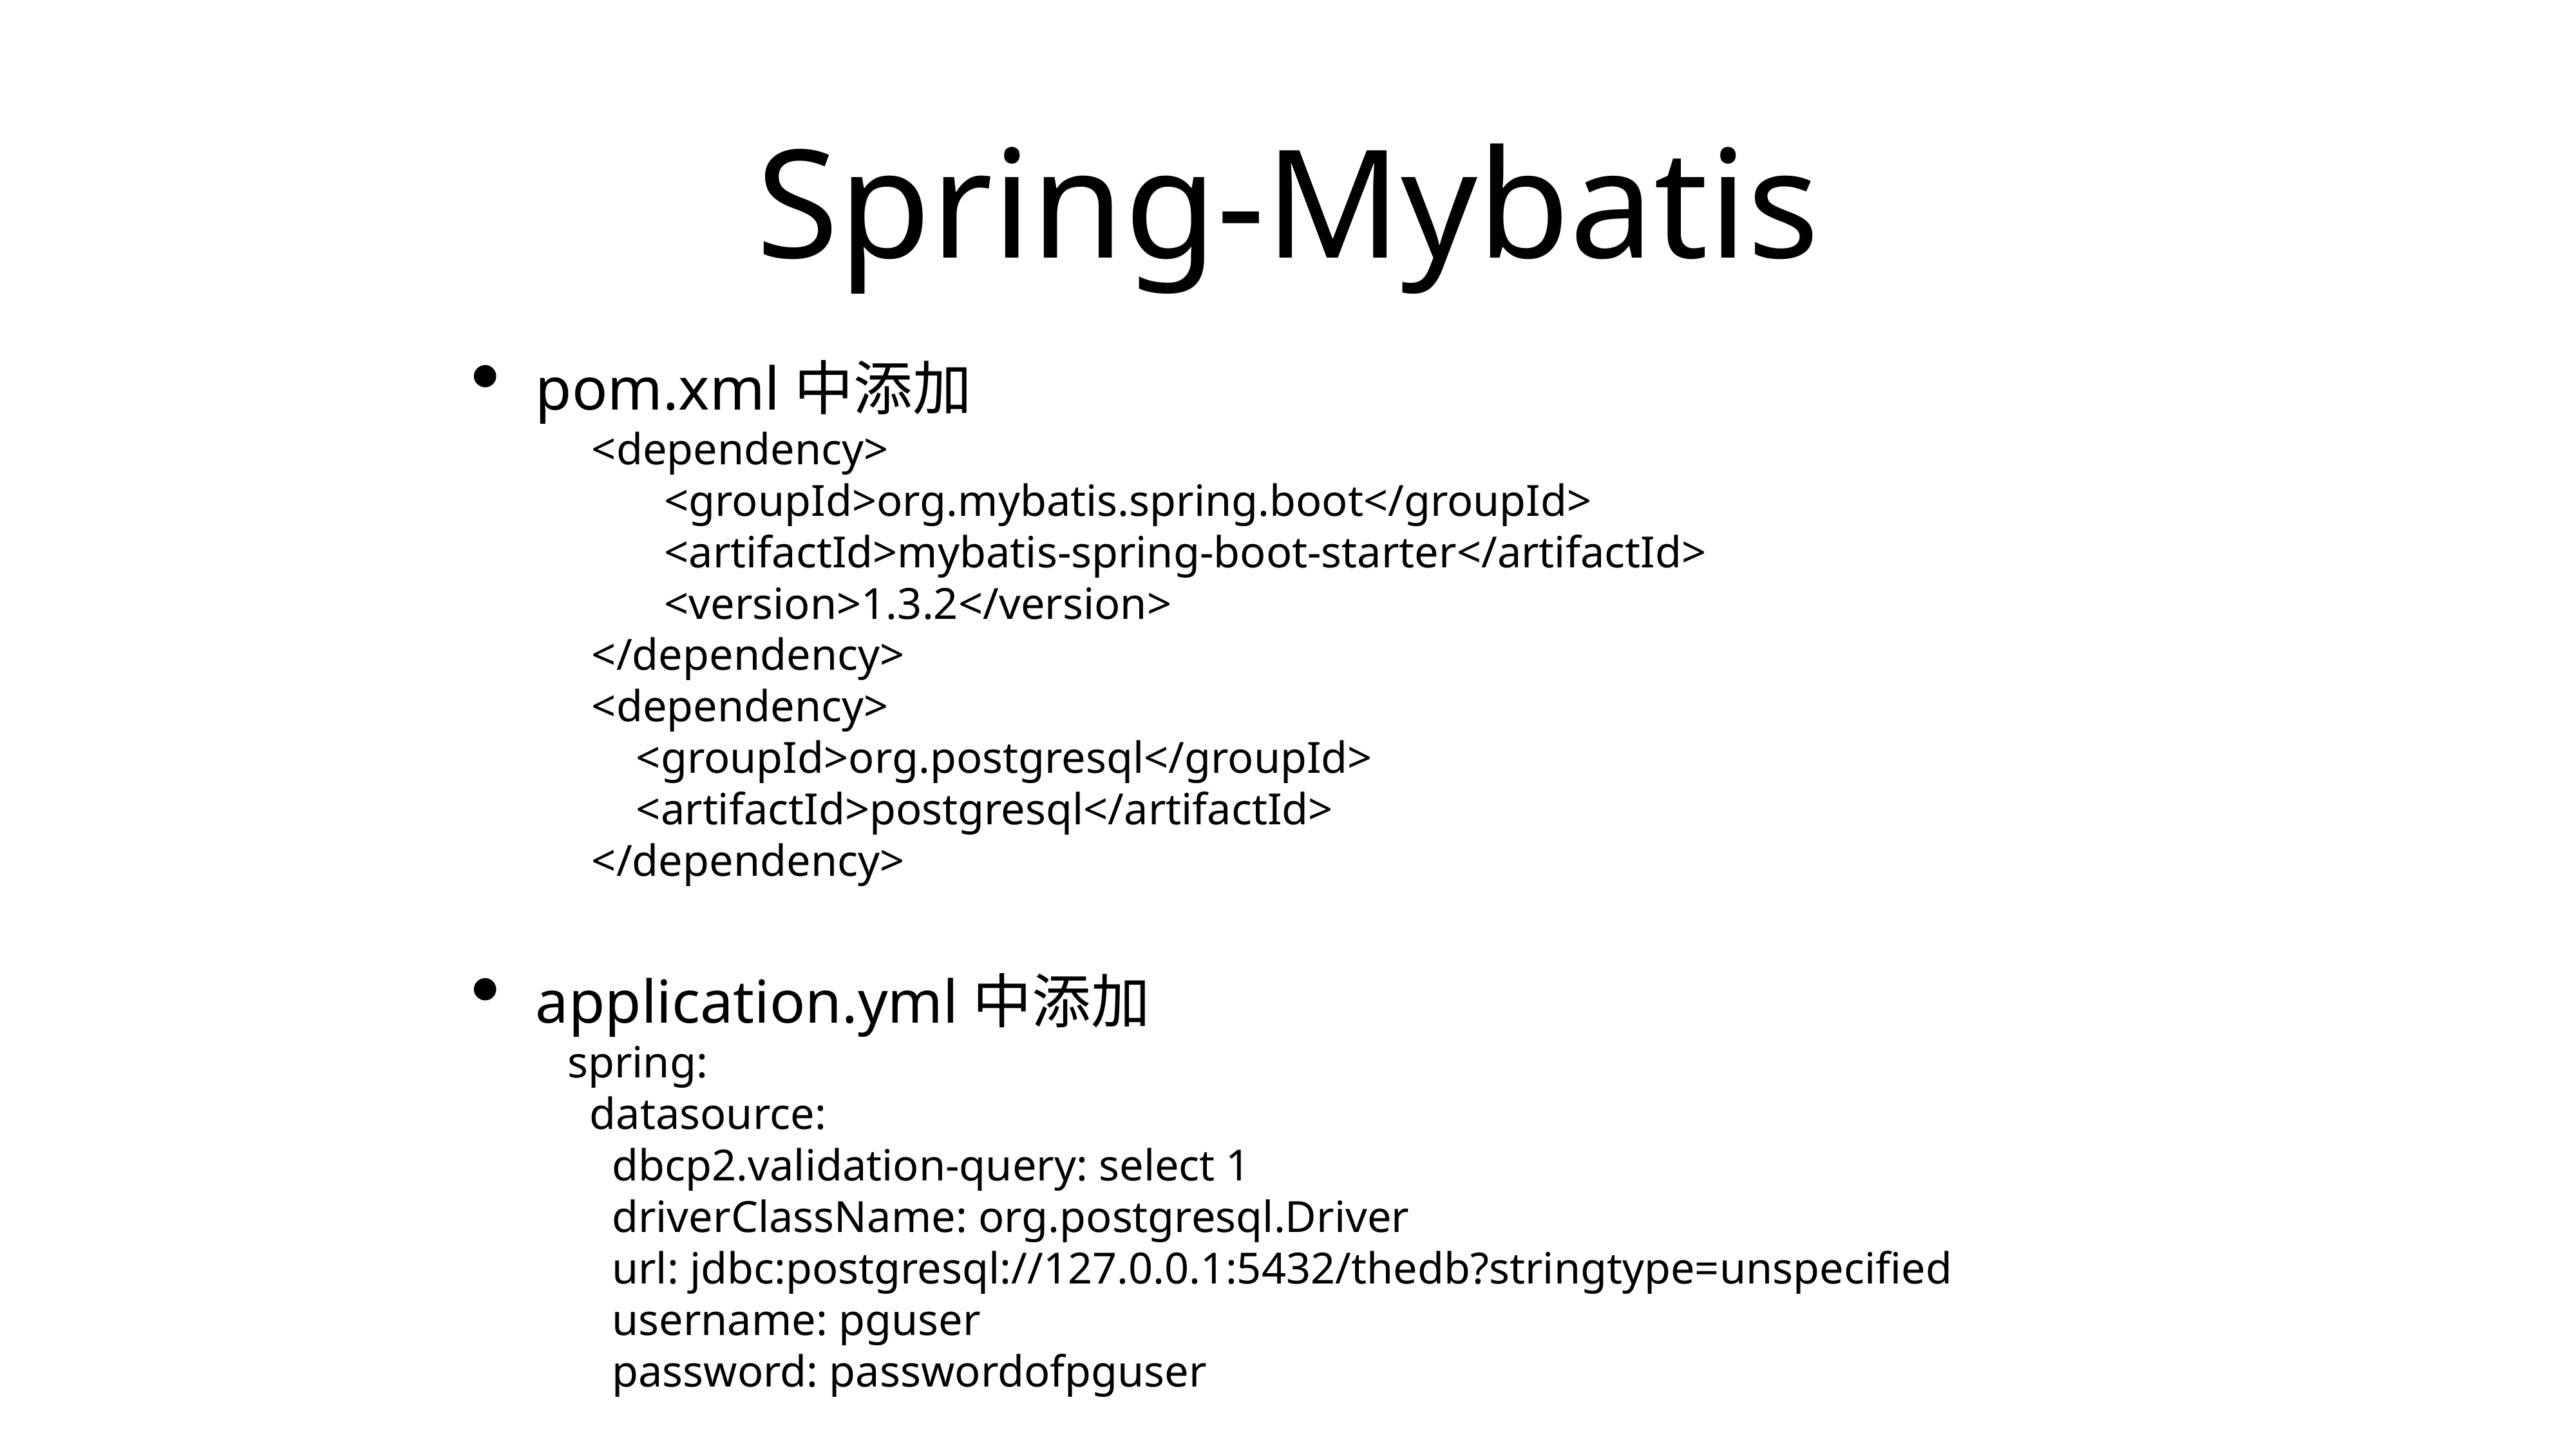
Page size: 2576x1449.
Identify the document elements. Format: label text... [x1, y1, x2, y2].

list pom.xml中添加 <dependency> <groupId>org.mybatis.spring.boot</groupId> <artifactId>mybatis-spring-boot-starter</artifactId> <version>1.3.2</version> </dependency> <dependency> <groupId>org.postgresql</groupId> <artifactId>postgresql</artifactId> </dependency> application.yml中添加 spring: datasource: dbcp2.validation-query: select 1 driverClassName: org.postgresql.Driver url: jdbc:postgresql://127.0.0.1:5432/thedb?stringtype=unspecified username: pguser password: passwordofpguser [463, 309, 2113, 1437]
title Spring-Mybatis [463, 37, 2113, 309]
